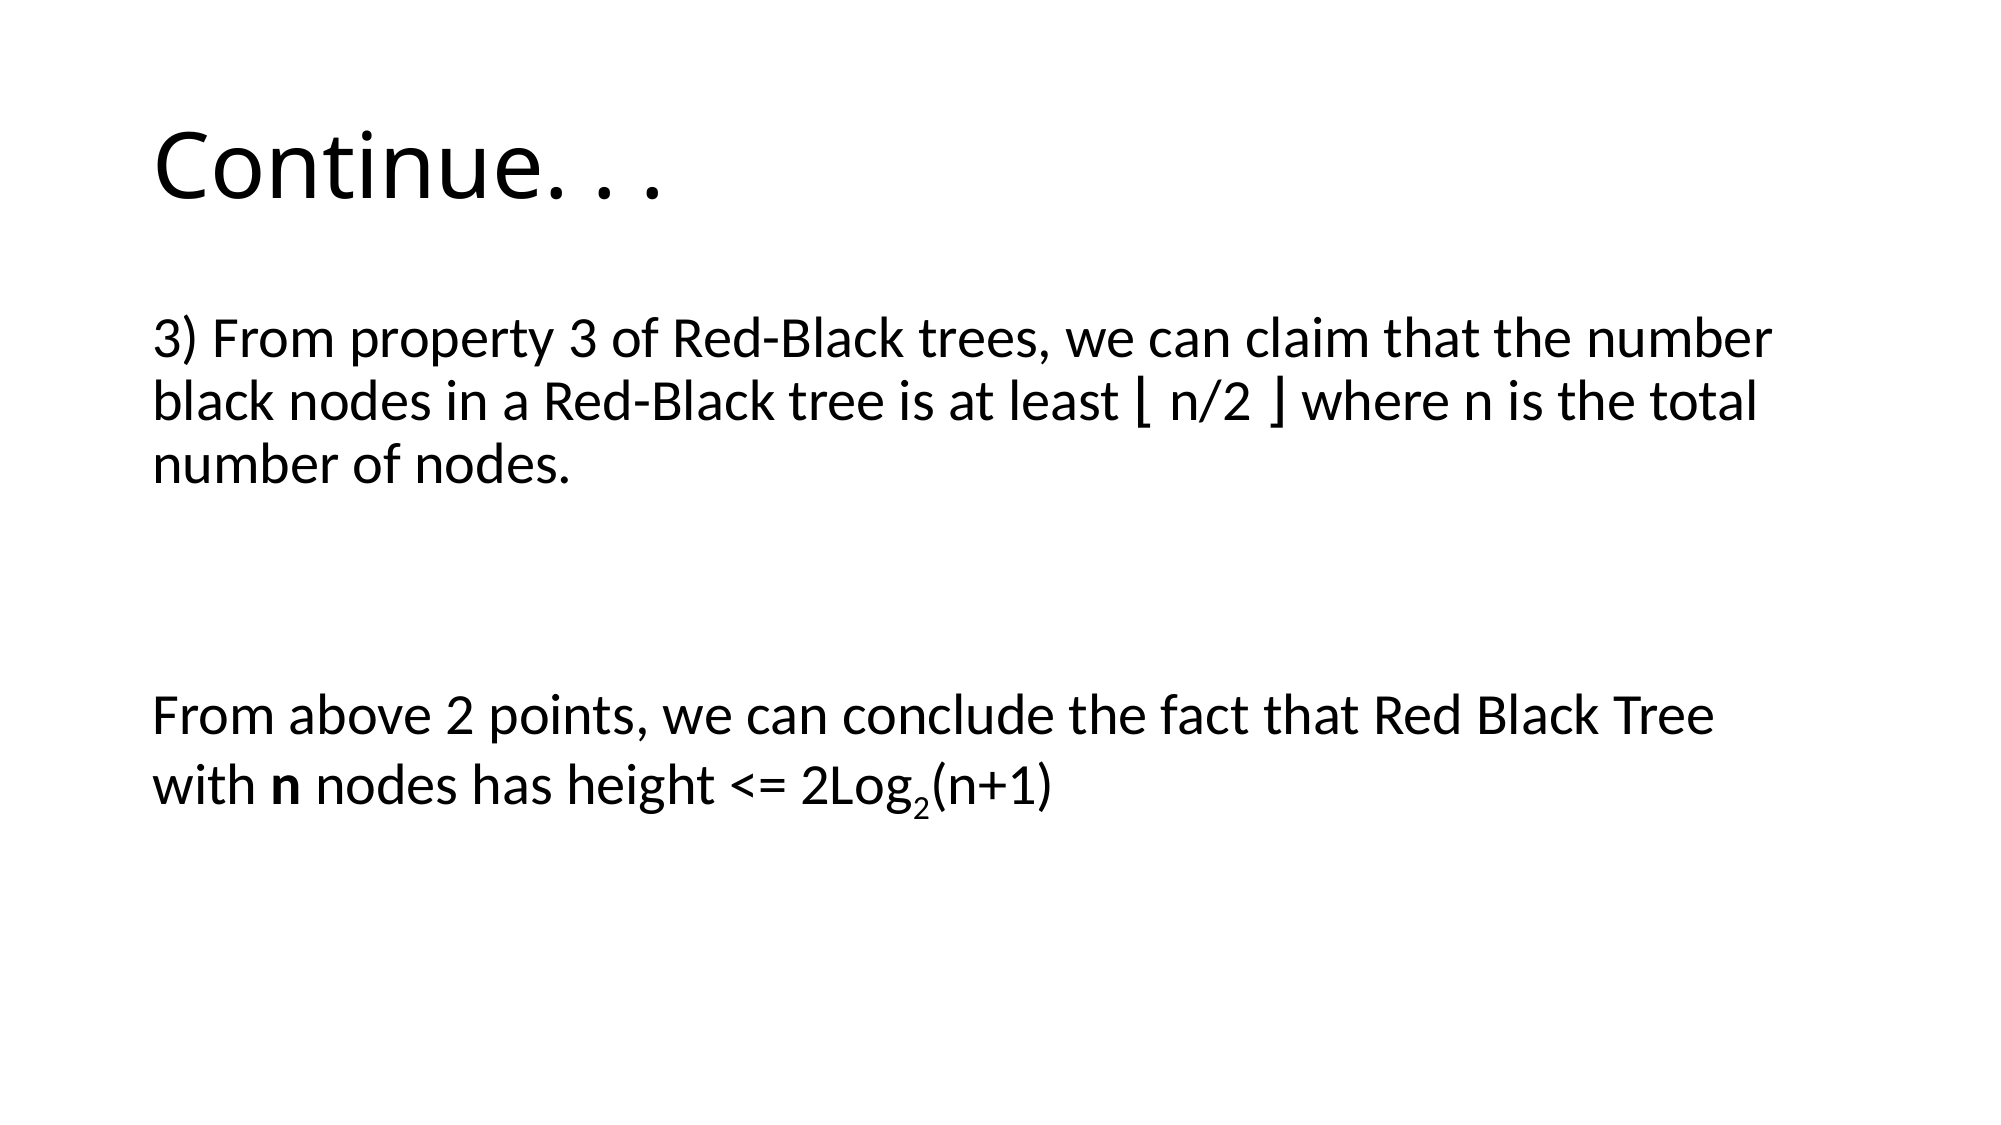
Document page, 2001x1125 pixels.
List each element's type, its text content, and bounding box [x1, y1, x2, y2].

title Continue. . . [137, 59, 1863, 278]
list 3) From property 3 of Red-Black trees, we can claim that the number black nodes in a Red-Black tree is at least ⌊ n/2 ⌋ where n is the total number of nodes. From above 2 points, we can conclude the fact that Red Black Tree with n nodes has height <= 2Log2(n+1) [137, 299, 1863, 1014]
